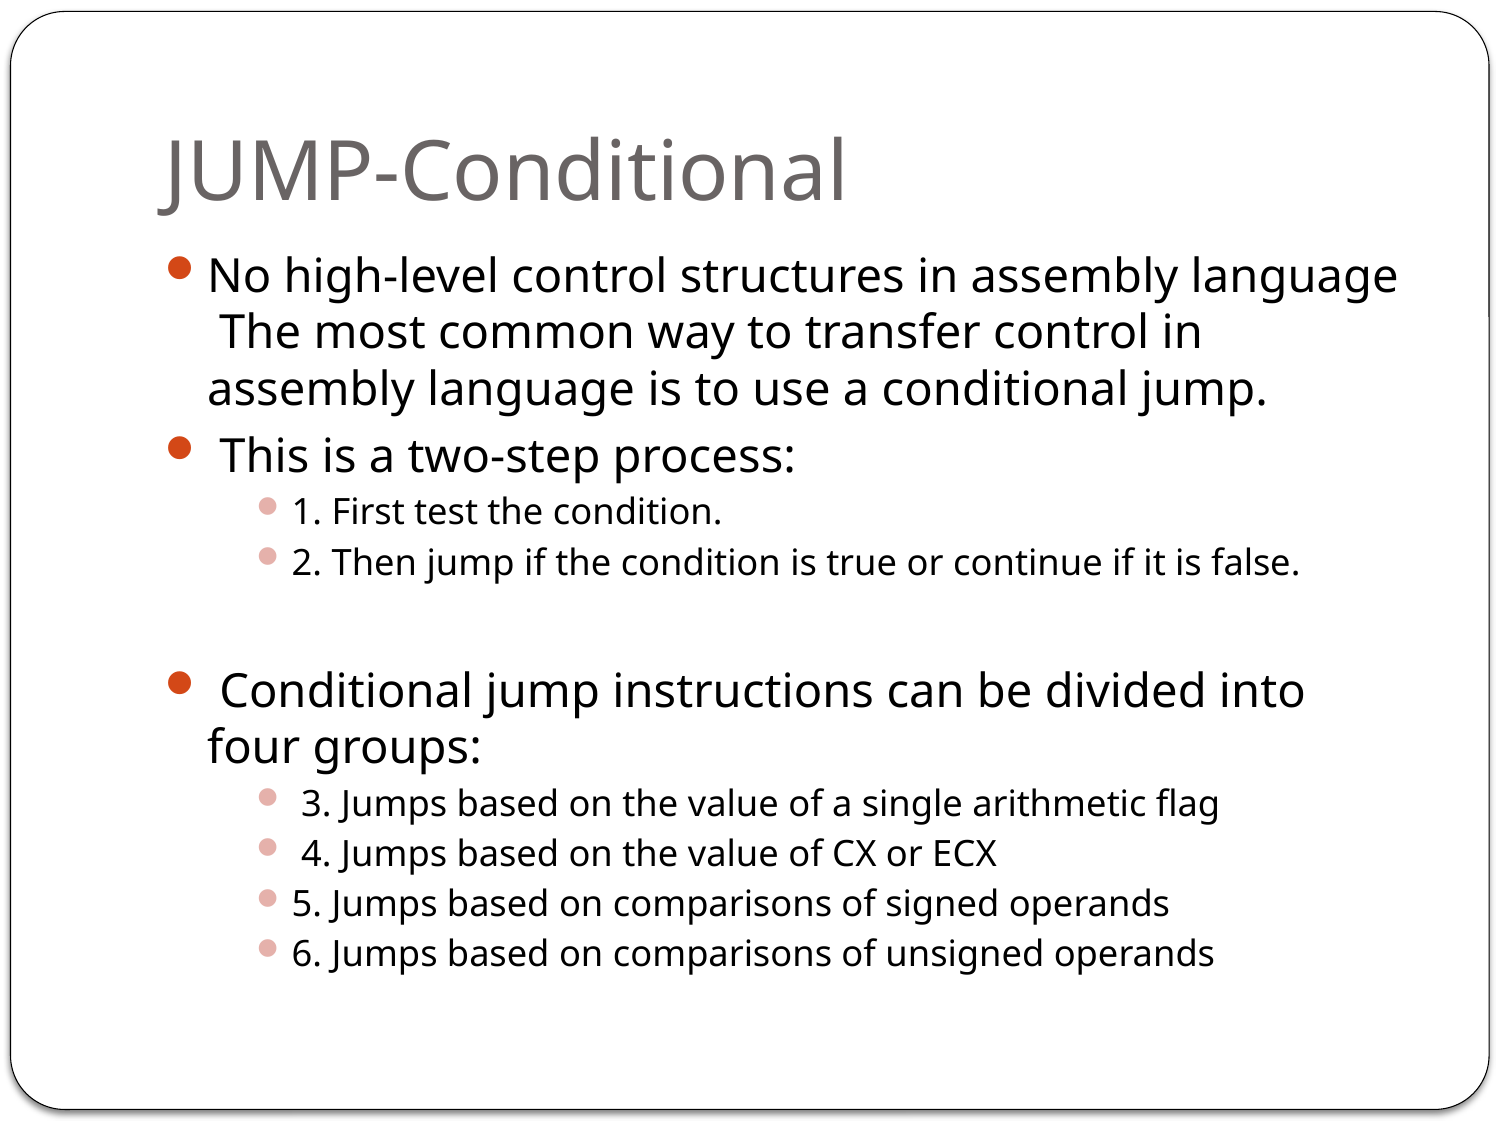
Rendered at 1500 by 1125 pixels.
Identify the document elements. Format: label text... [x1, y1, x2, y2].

title JUMP-Conditional [150, 45, 1425, 233]
list No high-level control structures in assembly language The most common way to transfer control in assembly language is to use a conditional jump. This is a two-step process: 1. First test the condition. 2. Then jump if the condition is true or continue if it is false. Conditional jump instructions can be divided into four groups: 3. Jumps based on the value of a single arithmetic flag 4. Jumps based on the value of CX or ECX 5. Jumps based on comparisons of signed operands 6. Jumps based on comparisons of unsigned operands [150, 237, 1425, 988]
